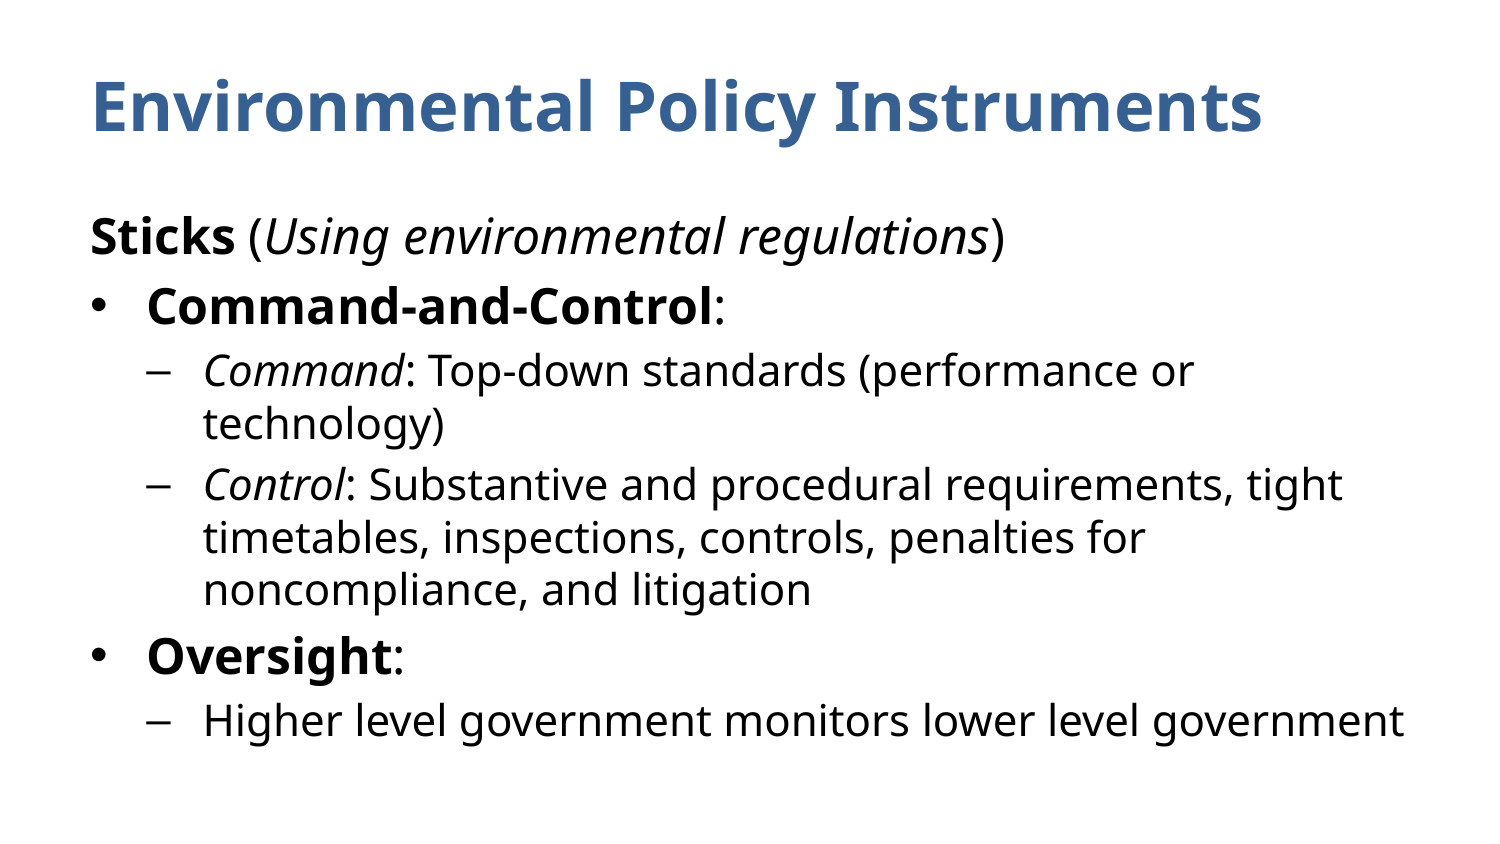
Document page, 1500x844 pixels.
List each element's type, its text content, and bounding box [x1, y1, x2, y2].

title Environmental Policy Instruments [75, 33, 1425, 175]
list Sticks (Using environmental regulations) Command-and-Control: Command: Top-down standards (performance or technology) Control: Substantive and procedural requirements, tight timetables, inspections, controls, penalties for noncompliance, and litigation Oversight: Higher level government monitors lower level government [75, 196, 1425, 754]
